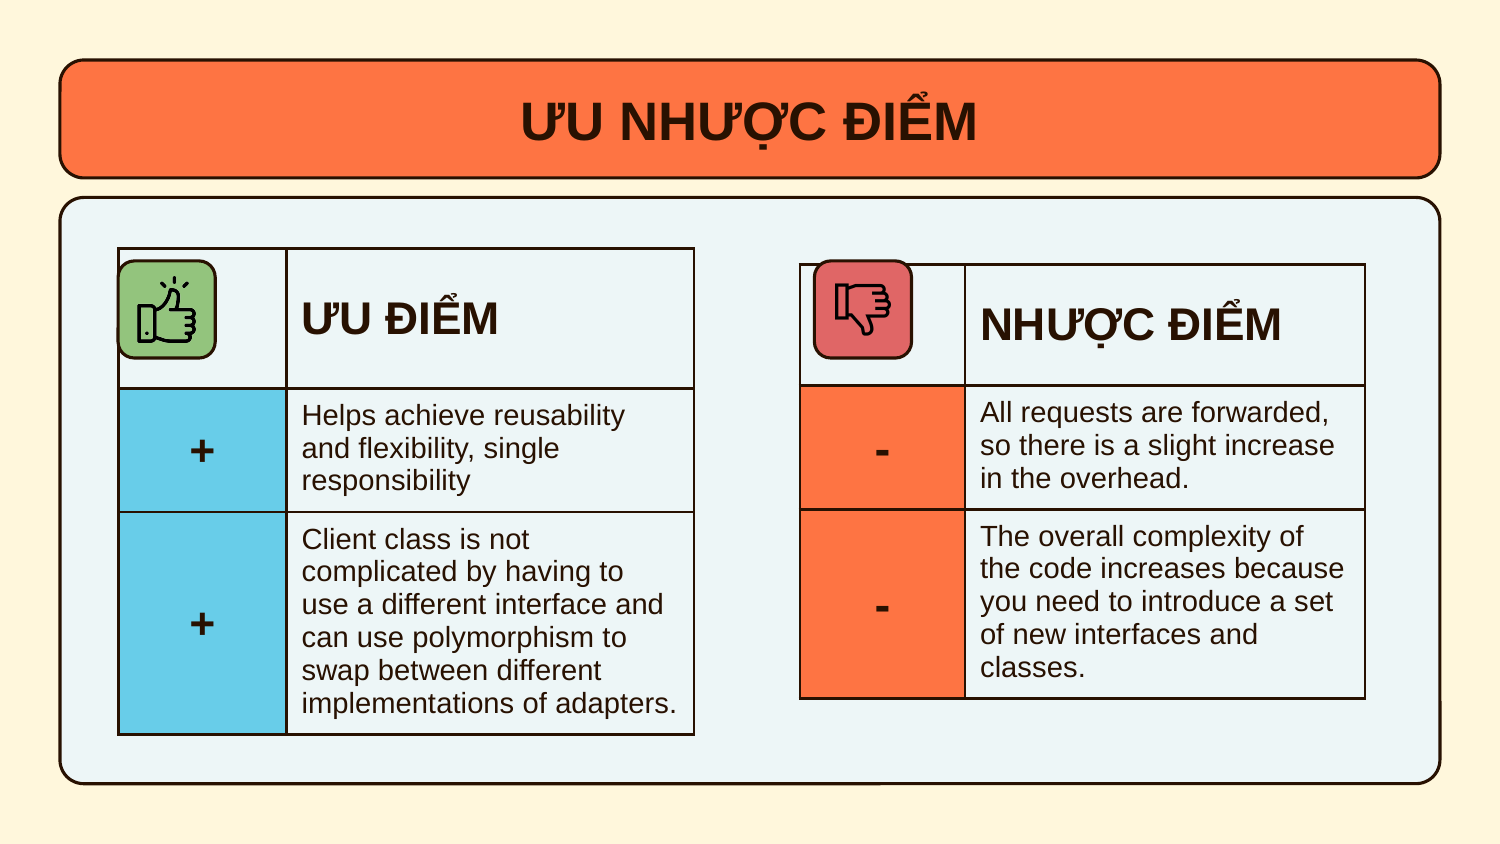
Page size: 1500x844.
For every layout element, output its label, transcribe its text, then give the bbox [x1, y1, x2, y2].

table_cell + [120, 513, 285, 733]
title ƯU NHƯỢC ĐIỂM [118, 70, 1382, 168]
text_box [59, 59, 1440, 178]
table_cell + [120, 390, 285, 511]
table_cell All requests are forwarded, so there is a slight increase in the overhead. [966, 387, 1364, 508]
text_box [814, 260, 912, 359]
table_header [120, 250, 285, 387]
table_cell - [801, 387, 964, 508]
table_cell Helps achieve reusability and flexibility, single responsibility [288, 390, 693, 511]
table_cell The overall complexity of the code increases because you need to introduce a set of new interfaces and classes. [966, 511, 1364, 697]
table_header NHƯỢC ĐIỂM [966, 266, 1364, 384]
text_box [118, 260, 216, 359]
table_header ƯU ĐIỂM [288, 250, 693, 387]
table_header [801, 266, 964, 384]
table_cell - [801, 511, 964, 697]
picture [835, 281, 891, 338]
table_cell Client class is not complicated by having to use a different interface and can use polymorphism to swap between different implementations of adapters. [288, 513, 693, 733]
picture [133, 276, 200, 343]
